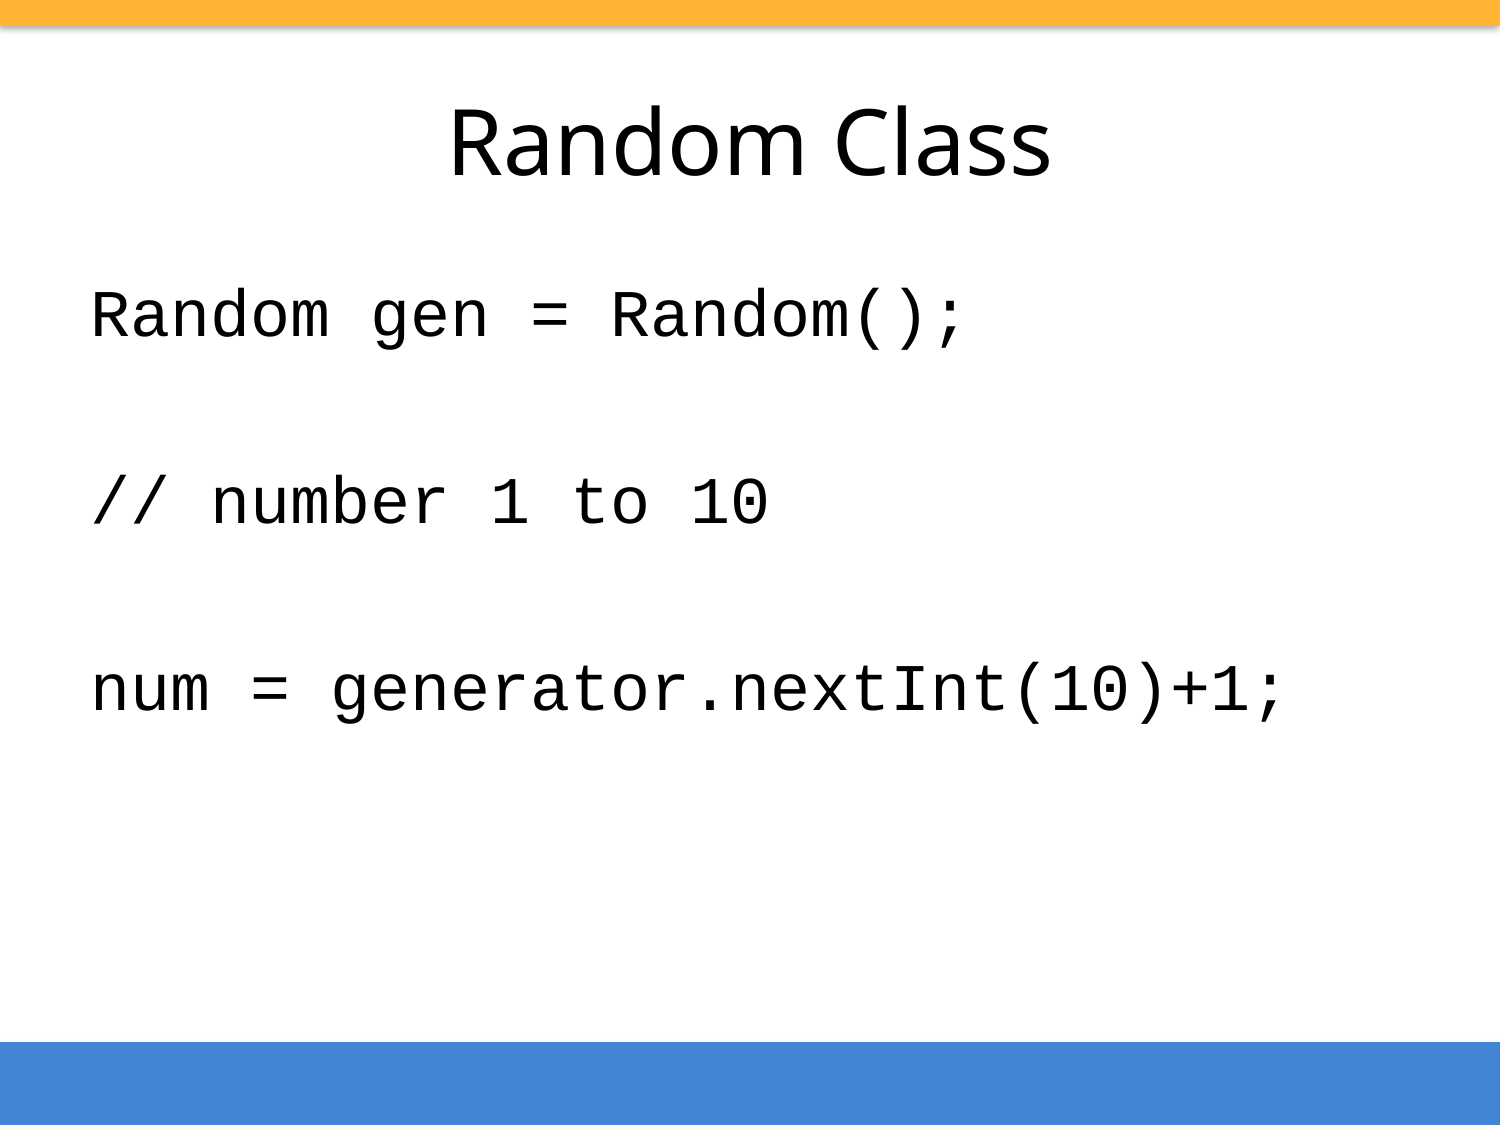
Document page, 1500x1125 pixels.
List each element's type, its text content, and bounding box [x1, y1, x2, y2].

list Random gen = Random(); // number 1 to 10 num = generator.nextInt(10)+1; [75, 262, 1500, 1005]
title Random Class [75, 45, 1425, 233]
